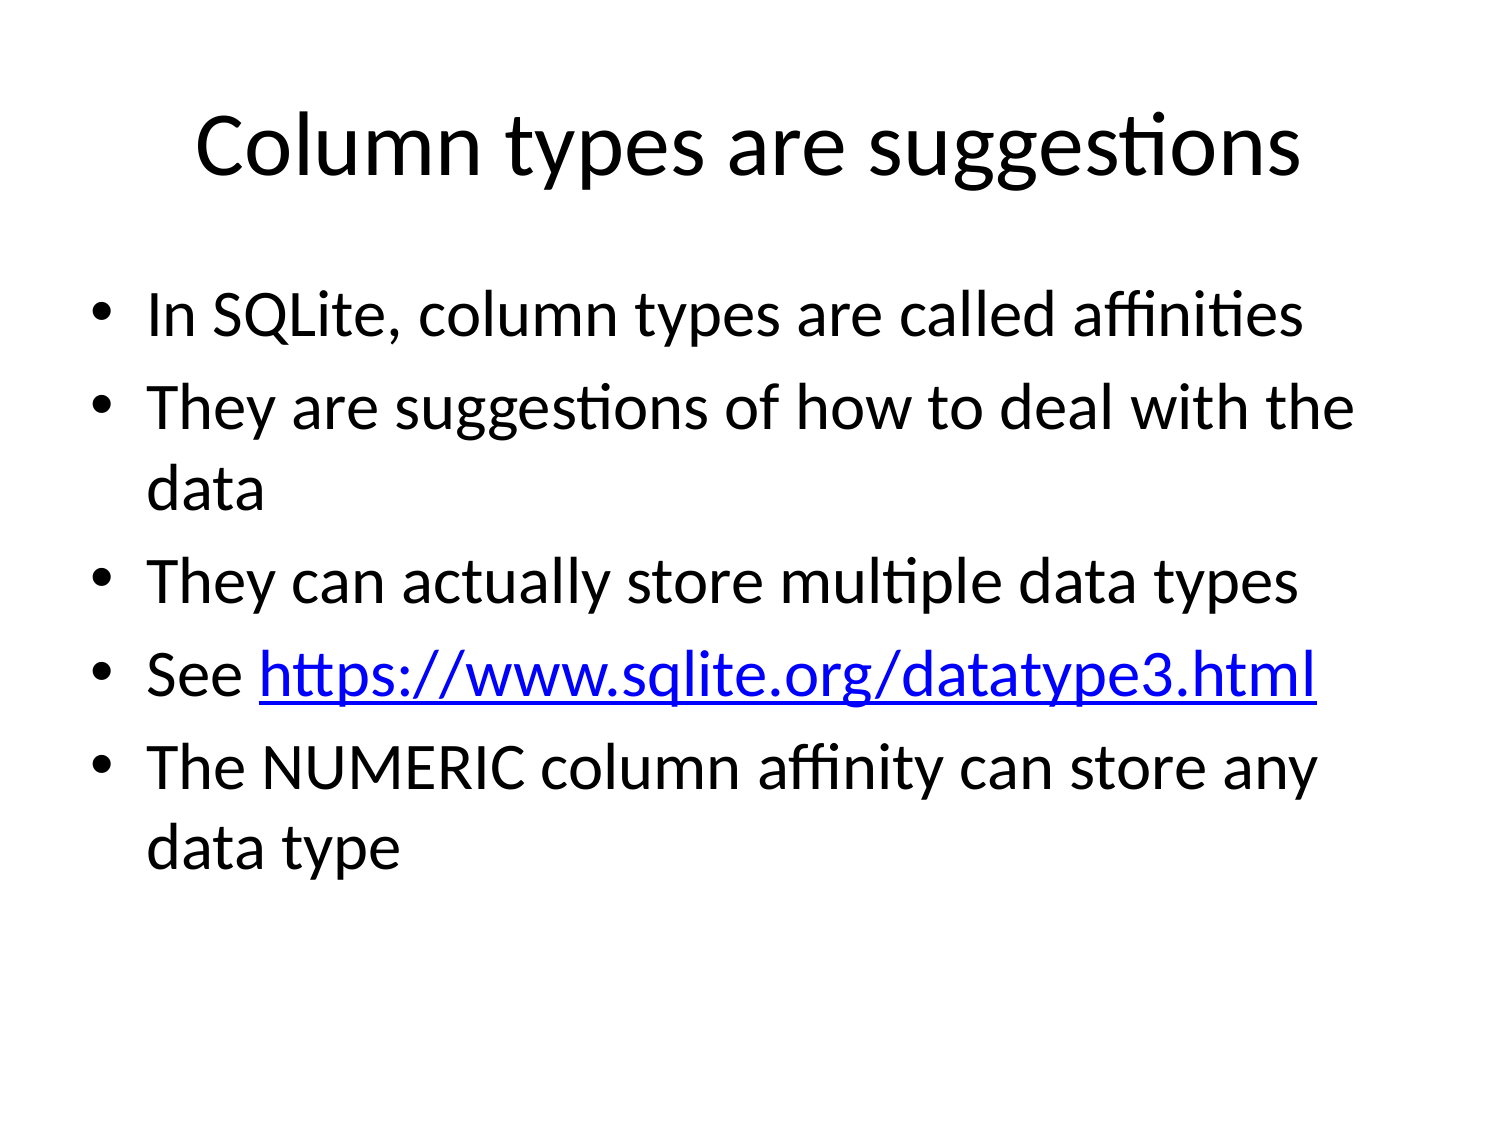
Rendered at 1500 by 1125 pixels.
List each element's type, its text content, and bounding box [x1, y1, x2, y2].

list In SQLite, column types are called affinities They are suggestions of how to deal with the data They can actually store multiple data types See https://www.sqlite.org/datatype3.html The NUMERIC column affinity can store any data type [75, 262, 1425, 1005]
title Column types are suggestions [75, 45, 1425, 233]
